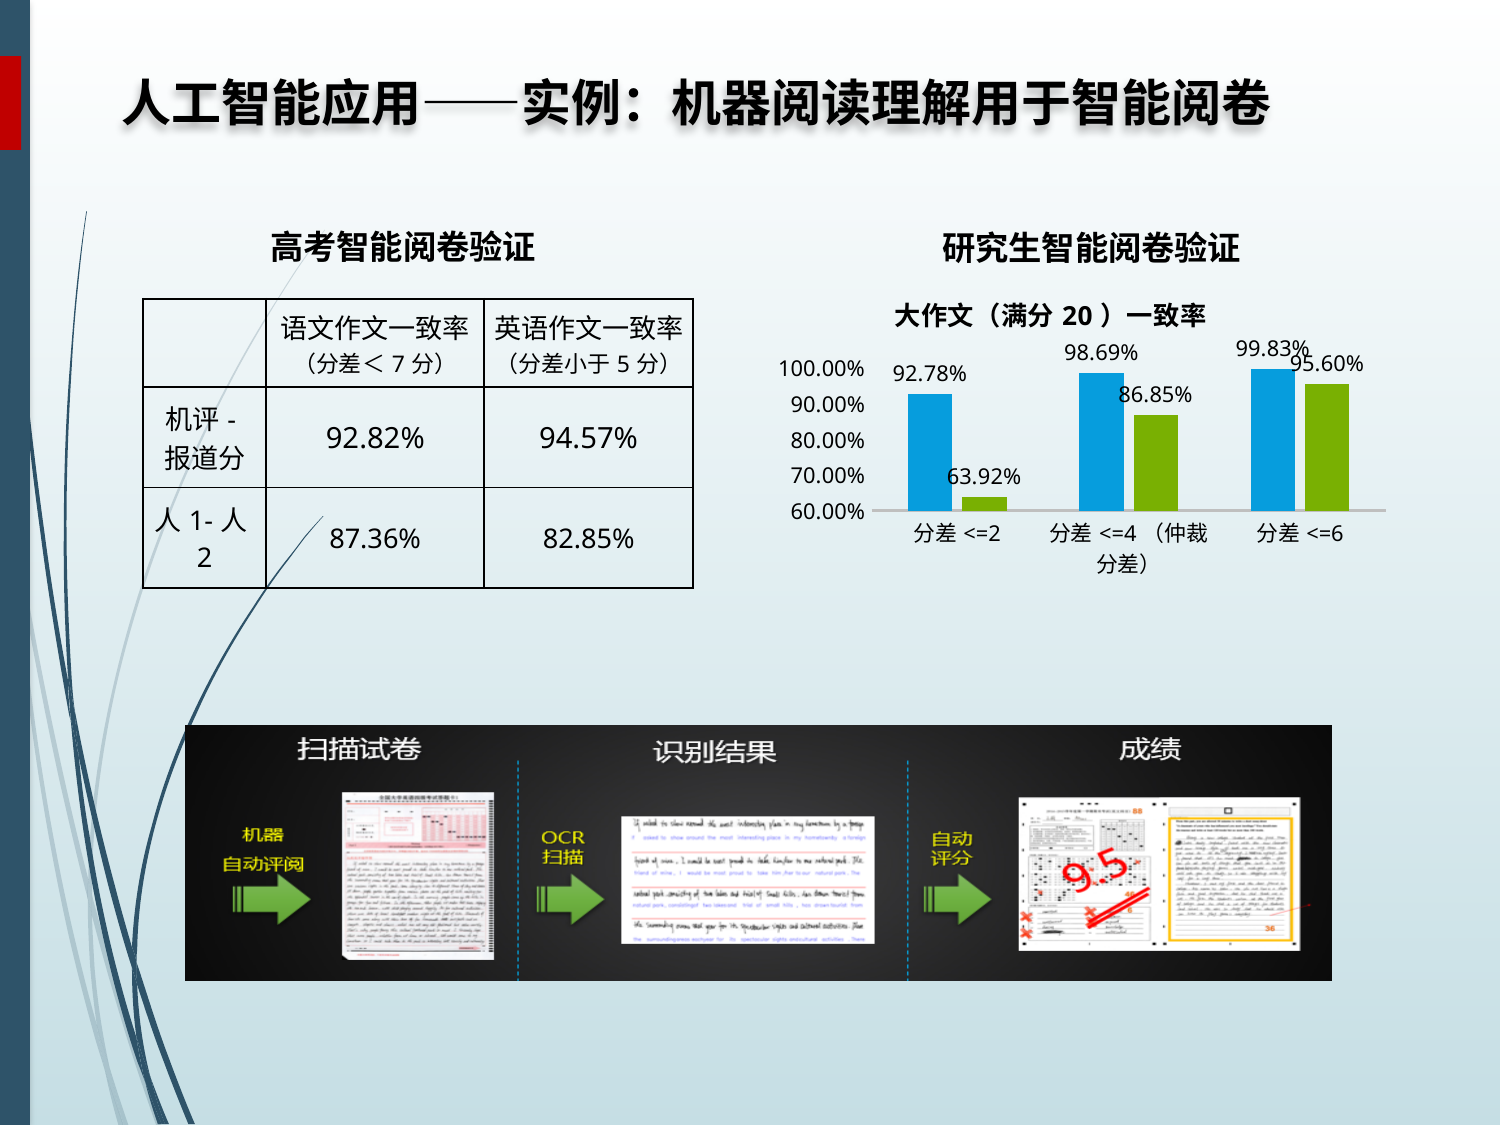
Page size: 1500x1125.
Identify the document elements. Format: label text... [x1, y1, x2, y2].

text_box 高考智能阅卷验证 [255, 218, 552, 274]
table_cell 82.85% [485, 488, 692, 587]
chart [765, 277, 1399, 586]
table_header [144, 300, 265, 386]
text_box 研究生智能阅卷验证 [927, 219, 1257, 275]
table_cell 92.82% [267, 388, 483, 487]
table_cell 87.36% [267, 488, 483, 587]
table_cell 机评-报道分 [144, 388, 265, 487]
table_header 语文作文一致率 （分差＜7分） [267, 300, 483, 386]
title 人工智能应用——实例：机器阅读理解用于智能阅卷 [21, 56, 1372, 150]
table_cell 人1-人2 [144, 488, 265, 587]
table_cell 94.57% [485, 388, 692, 487]
picture [185, 725, 1333, 981]
table_header 英语作文一致率 （分差小于5分） [485, 300, 692, 386]
